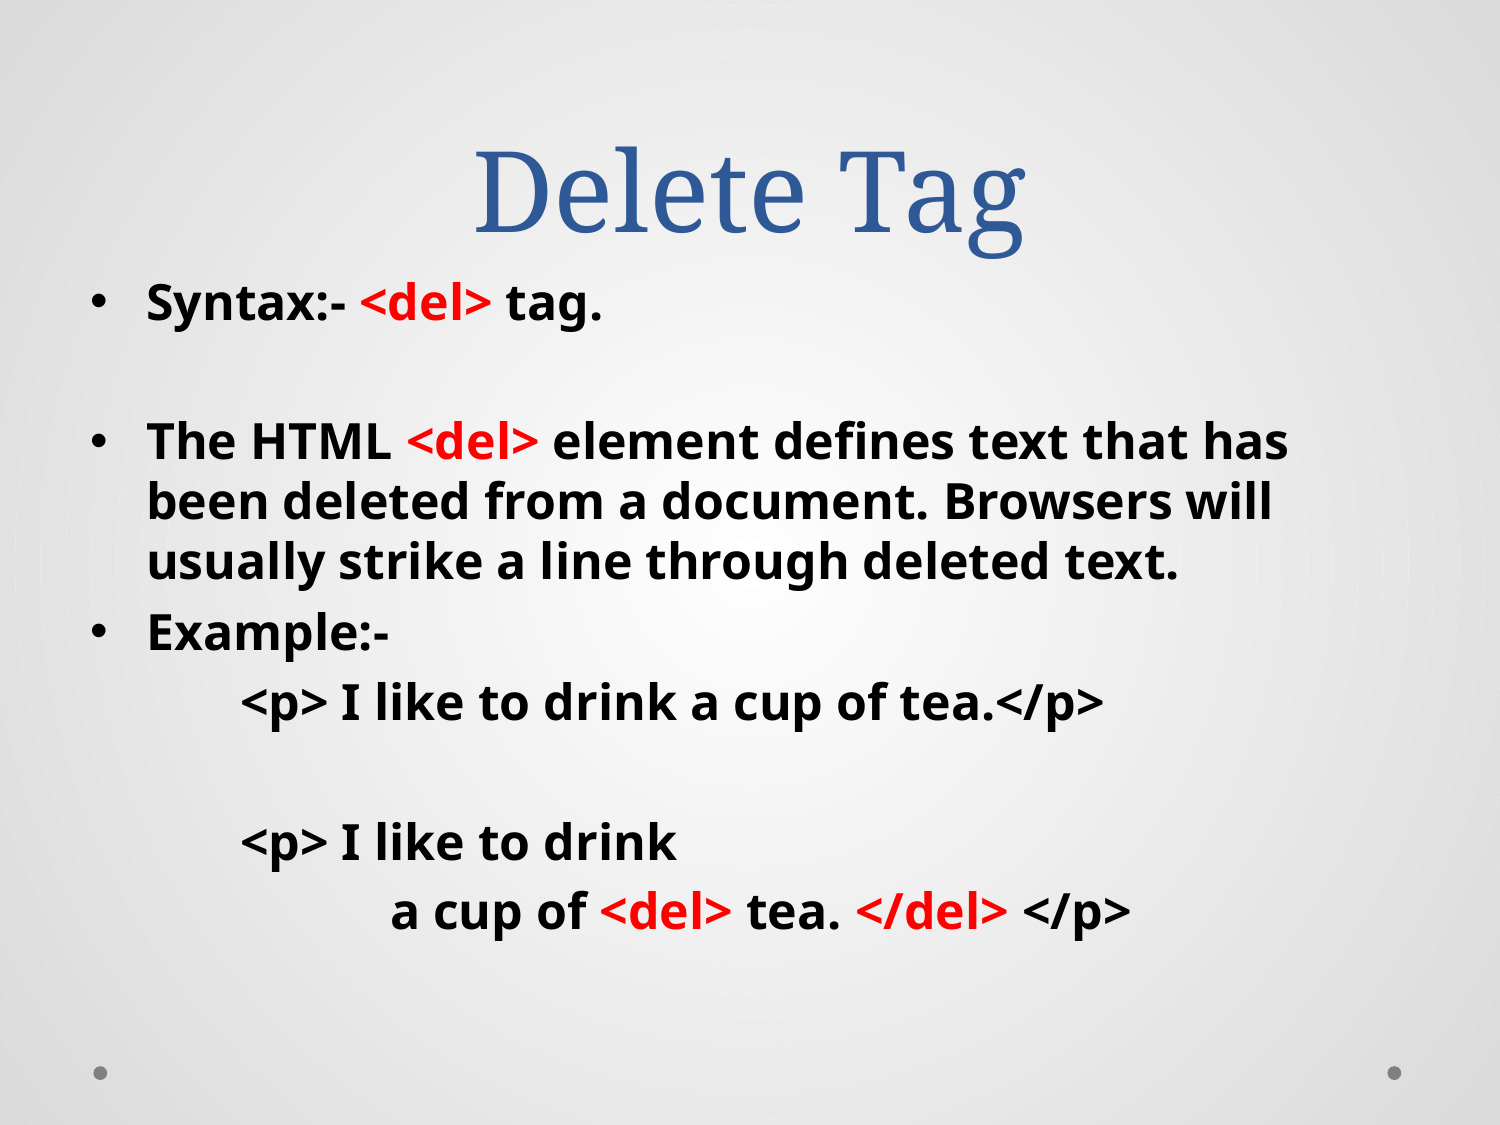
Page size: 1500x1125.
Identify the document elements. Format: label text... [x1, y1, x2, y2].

list Syntax:- <del> tag. The HTML <del> element defines text that has been deleted from a document. Browsers will usually strike a line through deleted text. Example:- <p> I like to drink a cup of tea.</p> <p> I like to drink a cup of <del> tea. </del> </p> [75, 262, 1425, 1005]
title Delete Tag [75, 0, 1425, 262]
